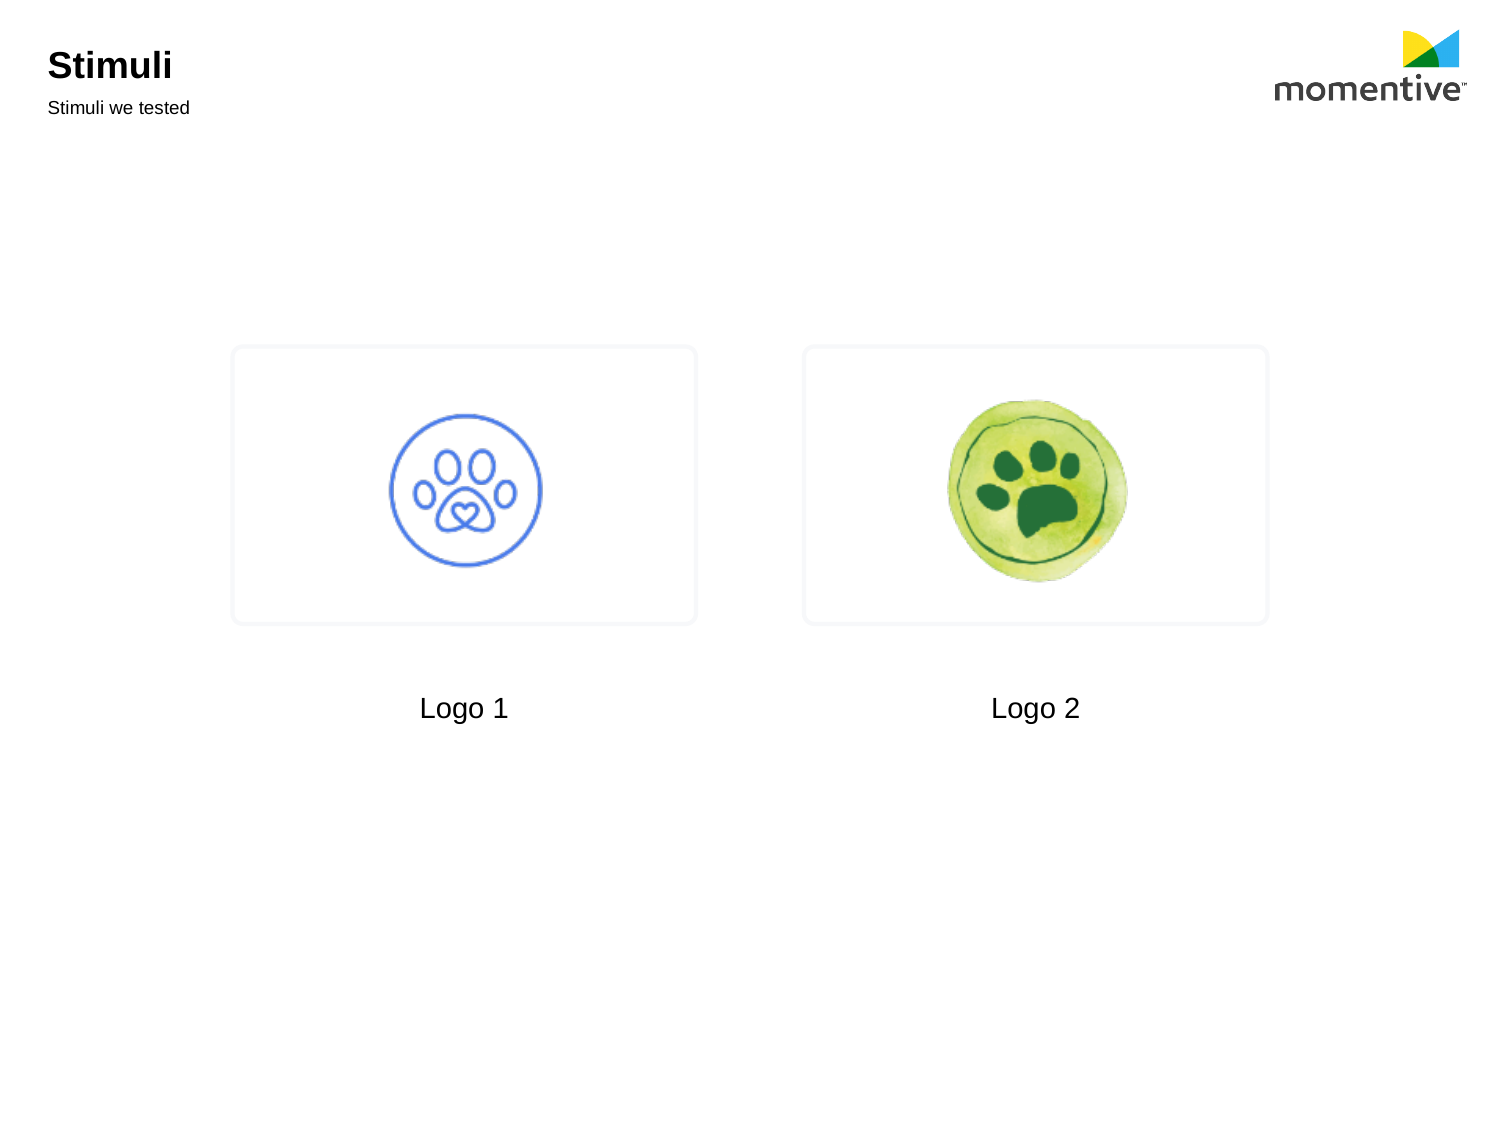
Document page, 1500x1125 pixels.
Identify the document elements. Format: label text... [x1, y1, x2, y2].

picture [1274, 29, 1467, 101]
text_box Logo 1 [232, 688, 696, 725]
picture [918, 372, 1153, 598]
text_box Logo 2 [803, 688, 1268, 725]
picture [347, 372, 582, 598]
text_box [803, 346, 1268, 624]
text_box [232, 346, 697, 624]
text_box Stimuli we tested [32, 89, 1229, 125]
text_box Stimuli [32, 33, 1229, 89]
